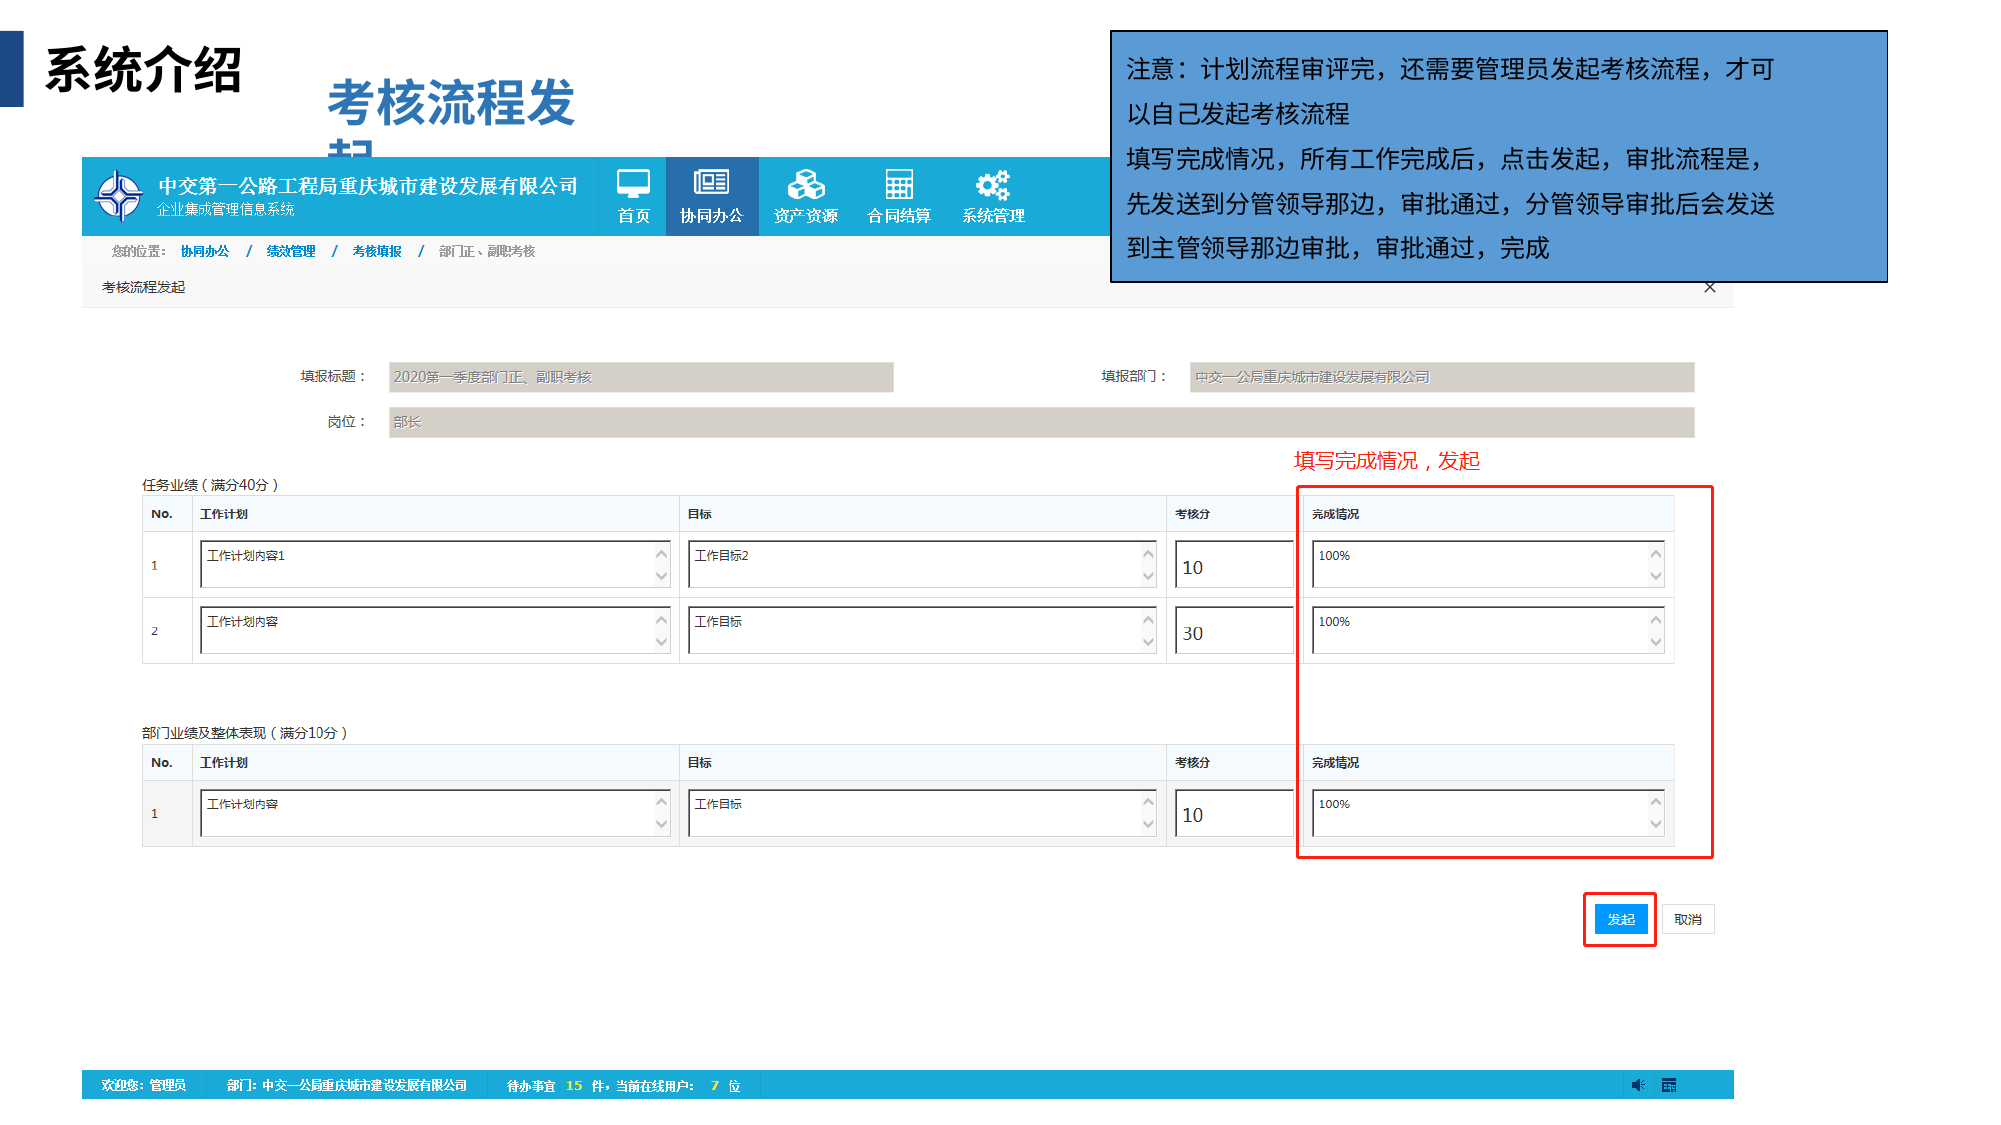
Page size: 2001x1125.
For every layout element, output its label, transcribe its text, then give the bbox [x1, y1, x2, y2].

text_box 系统介绍 [28, 31, 984, 107]
picture [82, 156, 1734, 1099]
text_box 注意：计划流程审评完，还需要管理员发起考核流程，才可以自己发起考核流程 填写完成情况，所有工作完成后，点击发起，审批流程是，先发送到分管领导那边，审批通过，分管领导审批后会发送到主管领导那边审批，审批通过，完成 [1111, 31, 1888, 283]
text_box 考核流程发起 [318, 63, 694, 155]
text_box [0, 30, 24, 107]
